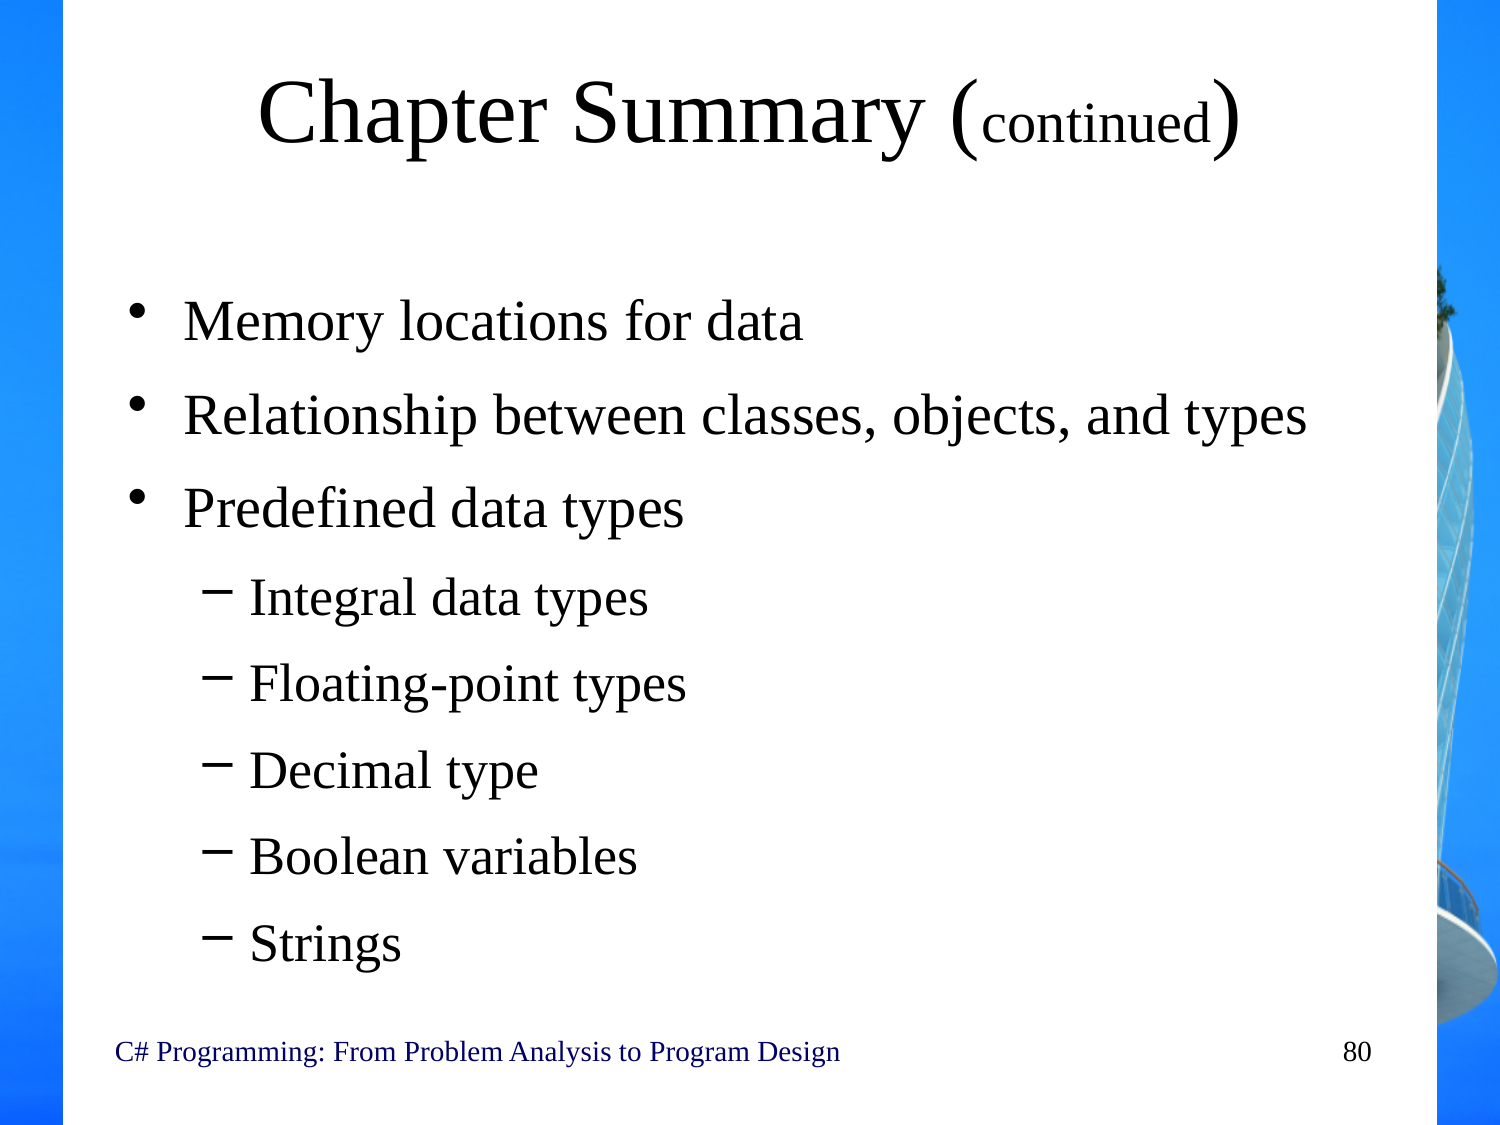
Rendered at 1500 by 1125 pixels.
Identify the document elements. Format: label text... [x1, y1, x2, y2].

title Chapter Summary (continued) [112, 24, 1388, 188]
list Memory locations for data Relationship between classes, objects, and types Predefined data types Integral data types Floating-point types Decimal type Boolean variables Strings [112, 275, 1388, 1000]
picture [1437, 0, 1500, 1125]
picture [0, 0, 63, 1125]
footer C# Programming: From Problem Analysis to Program Design [99, 1024, 988, 1101]
slide_number 80 [1074, 1024, 1388, 1101]
